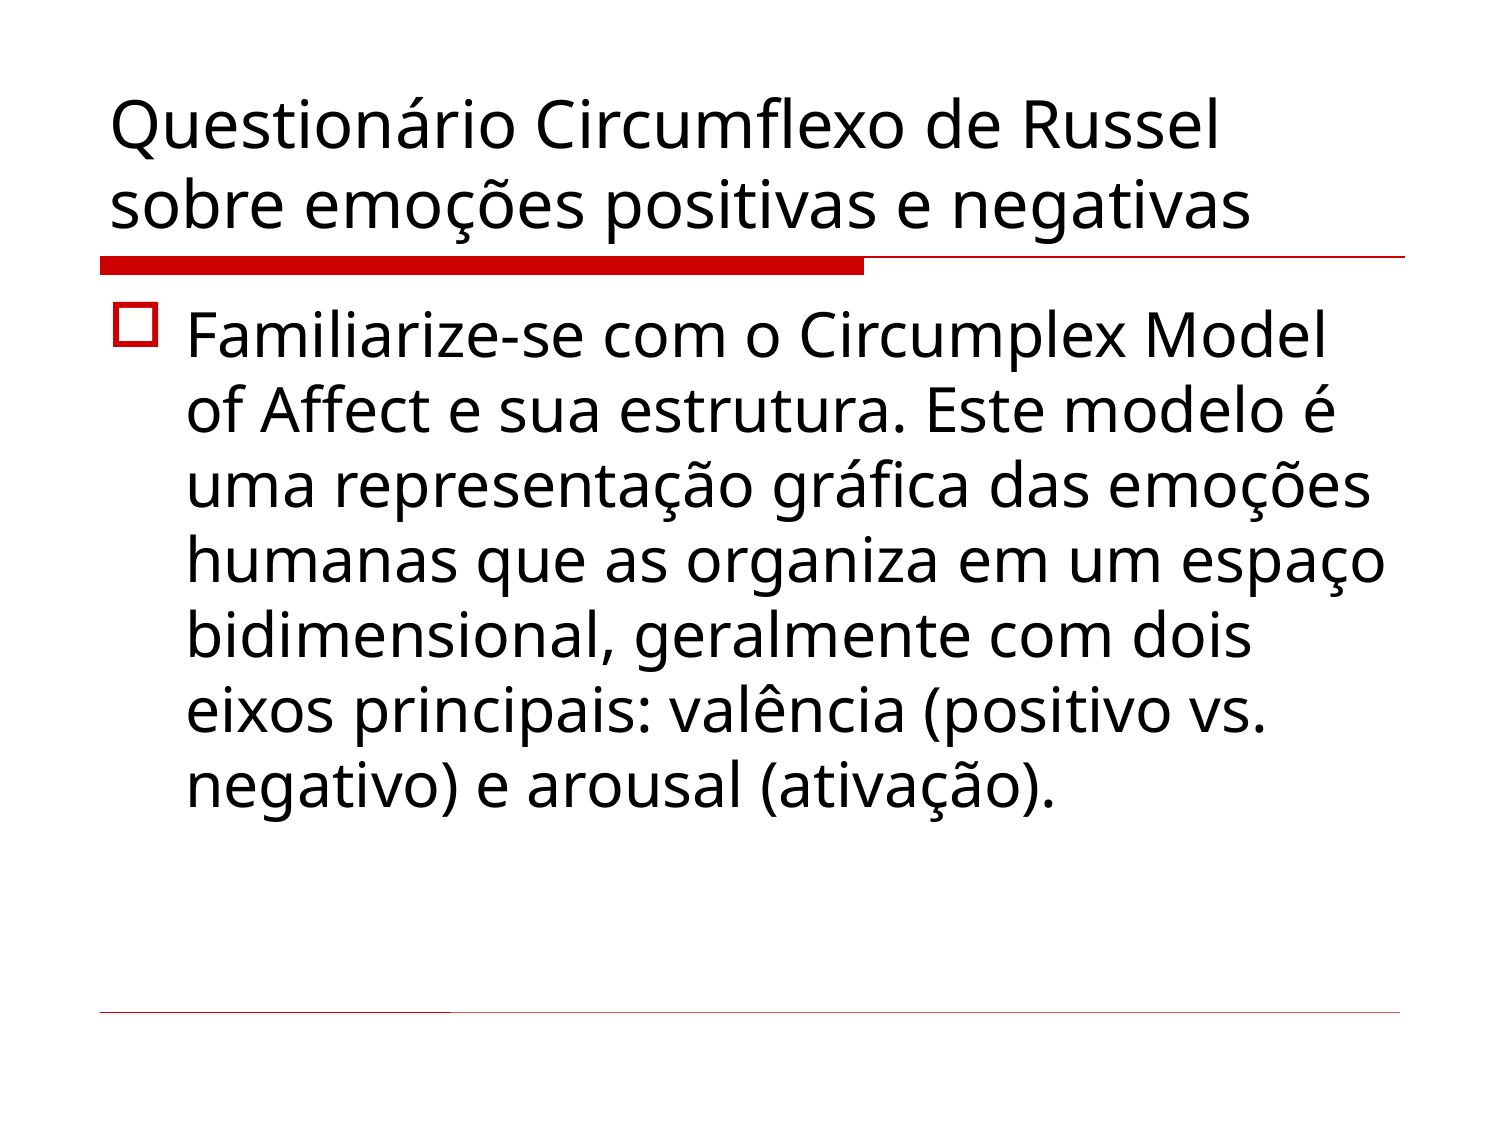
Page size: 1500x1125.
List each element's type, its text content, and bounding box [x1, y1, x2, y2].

title Questionário Circumflexo de Russel sobre emoções positivas e negativas [93, 49, 1407, 250]
list Familiarize-se com o Circumplex Model of Affect e sua estrutura. Este modelo é uma representação gráfica das emoções humanas que as organiza em um espaço bidimensional, geralmente com dois eixos principais: valência (positivo vs. negativo) e arousal (ativação). [92, 287, 1406, 988]
